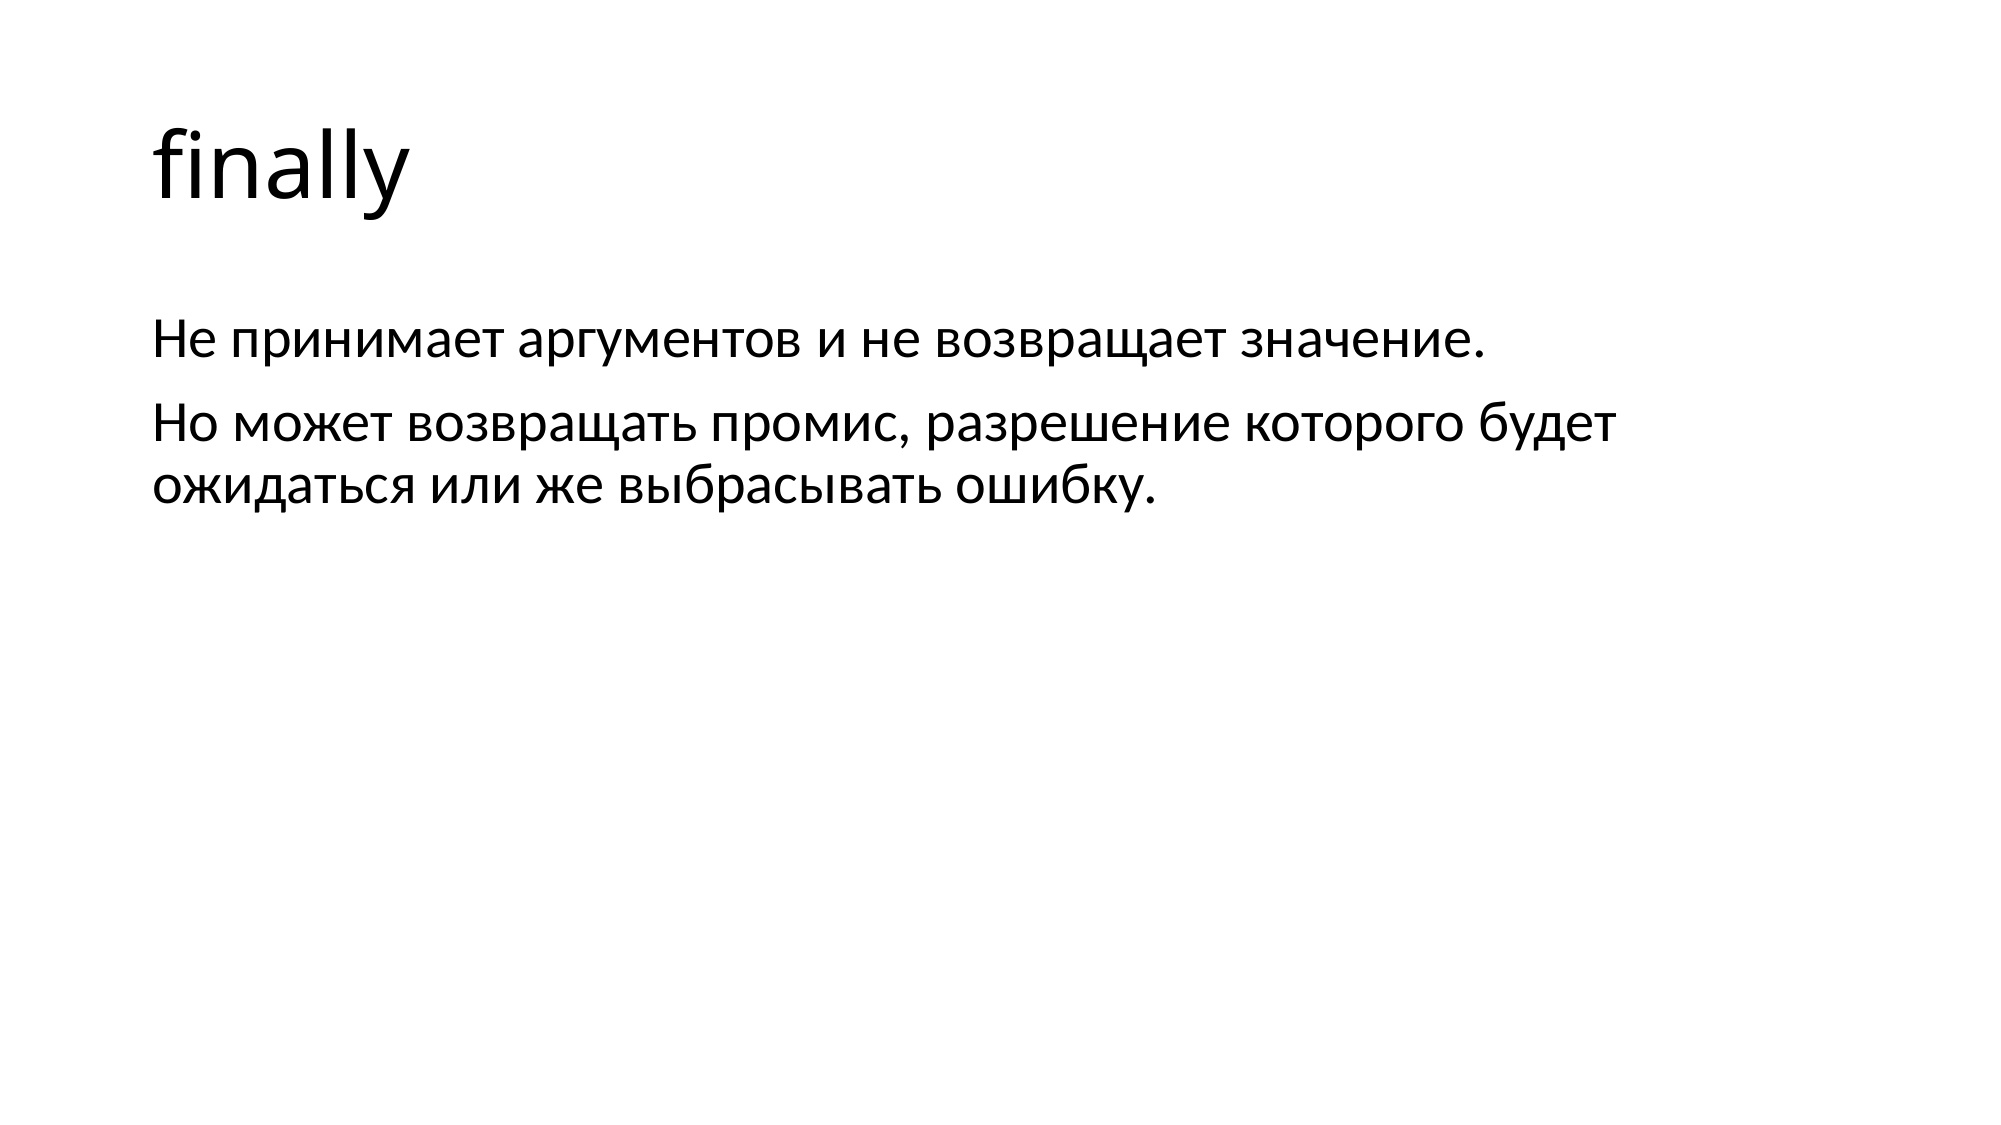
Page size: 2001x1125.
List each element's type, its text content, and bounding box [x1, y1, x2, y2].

title finally [137, 59, 1863, 278]
list Не принимает аргументов и не возвращает значение. Но может возвращать промис, разрешение которого будет ожидаться или же выбрасывать ошибку. [137, 299, 1863, 1014]
